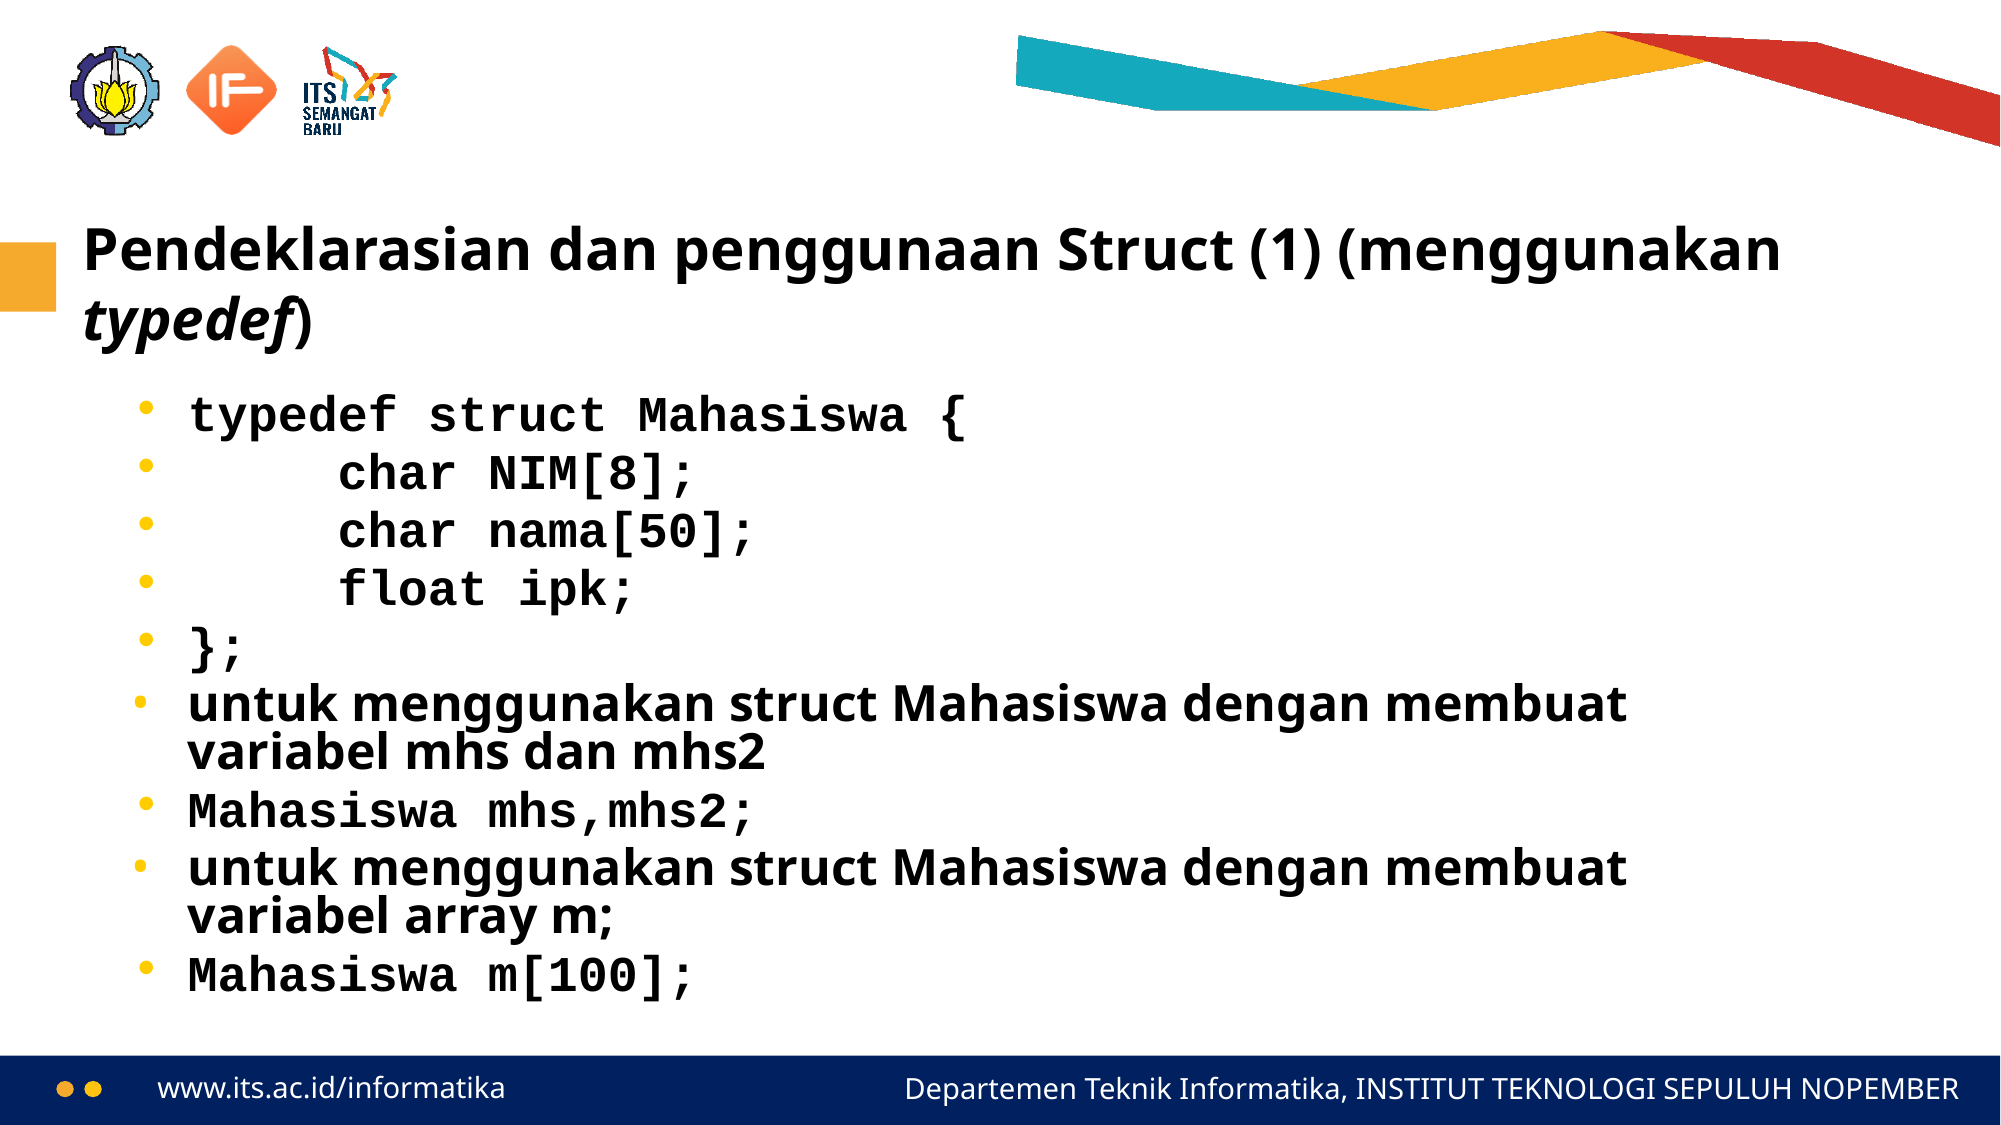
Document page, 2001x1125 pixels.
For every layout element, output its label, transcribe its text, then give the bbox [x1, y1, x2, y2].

picture [186, 45, 277, 135]
picture [968, 0, 2001, 296]
picture [302, 45, 398, 135]
picture [69, 45, 160, 136]
title Pendeklarasian dan penggunaan Struct (1) (menggunakan typedef) [67, 327, 1968, 459]
text_box typedef struct Mahasiswa { char NIM[8]; char nama[50]; float ipk; }; untuk menggunakan struct Mahasiswa dengan membuat variabel mhs dan mhs2 Mahasiswa mhs,mhs2; untuk menggunakan struct Mahasiswa dengan membuat variabel array m; Mahasiswa m[100]; [116, 378, 1837, 1051]
